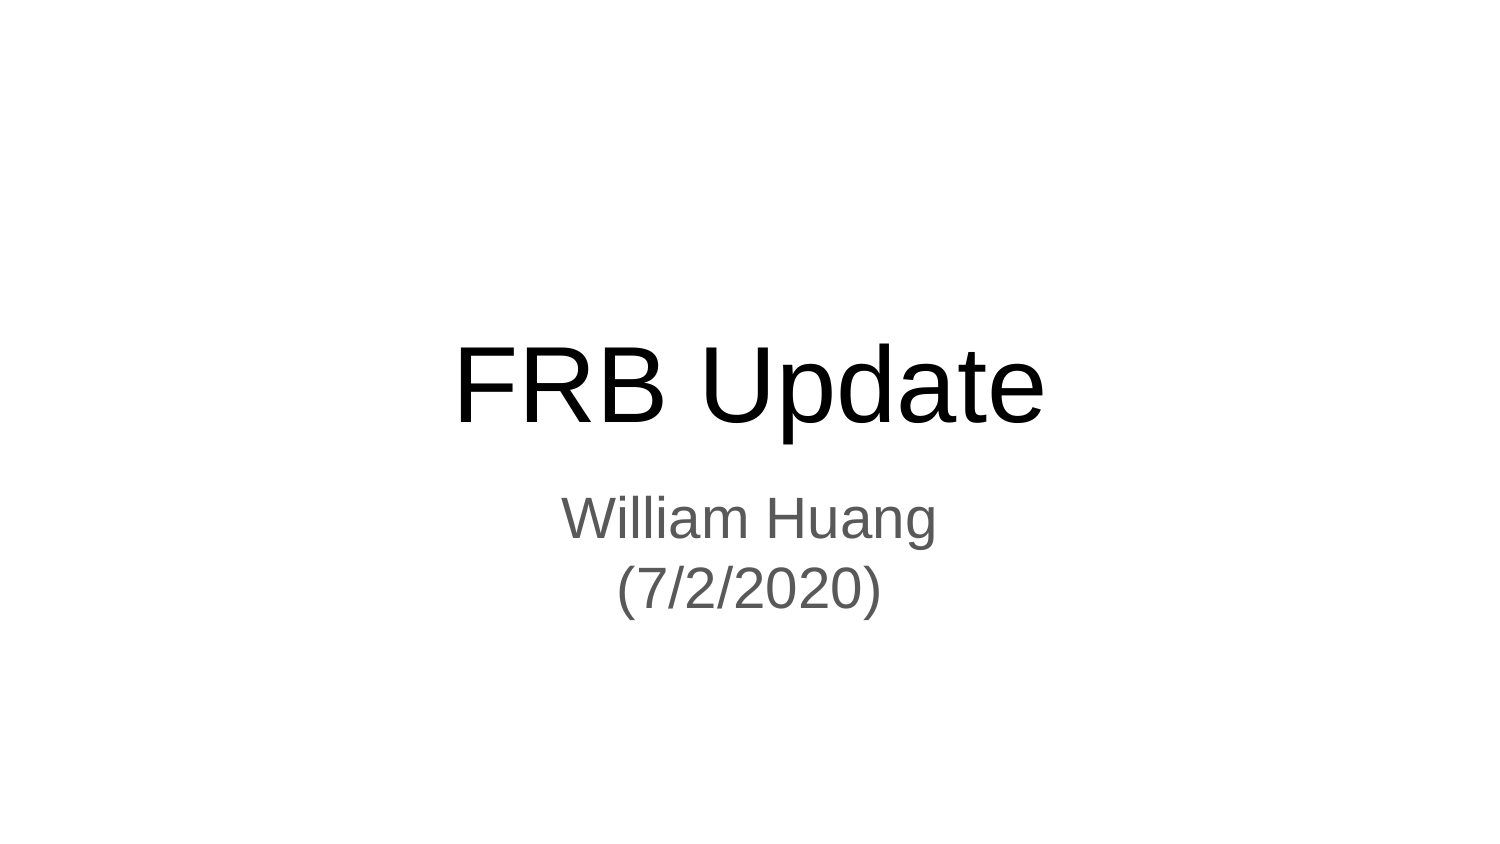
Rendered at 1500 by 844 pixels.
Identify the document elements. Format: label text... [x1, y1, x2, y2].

title FRB Update [51, 122, 1449, 459]
subtitle William Huang (7/2/2020) [51, 464, 1449, 595]
